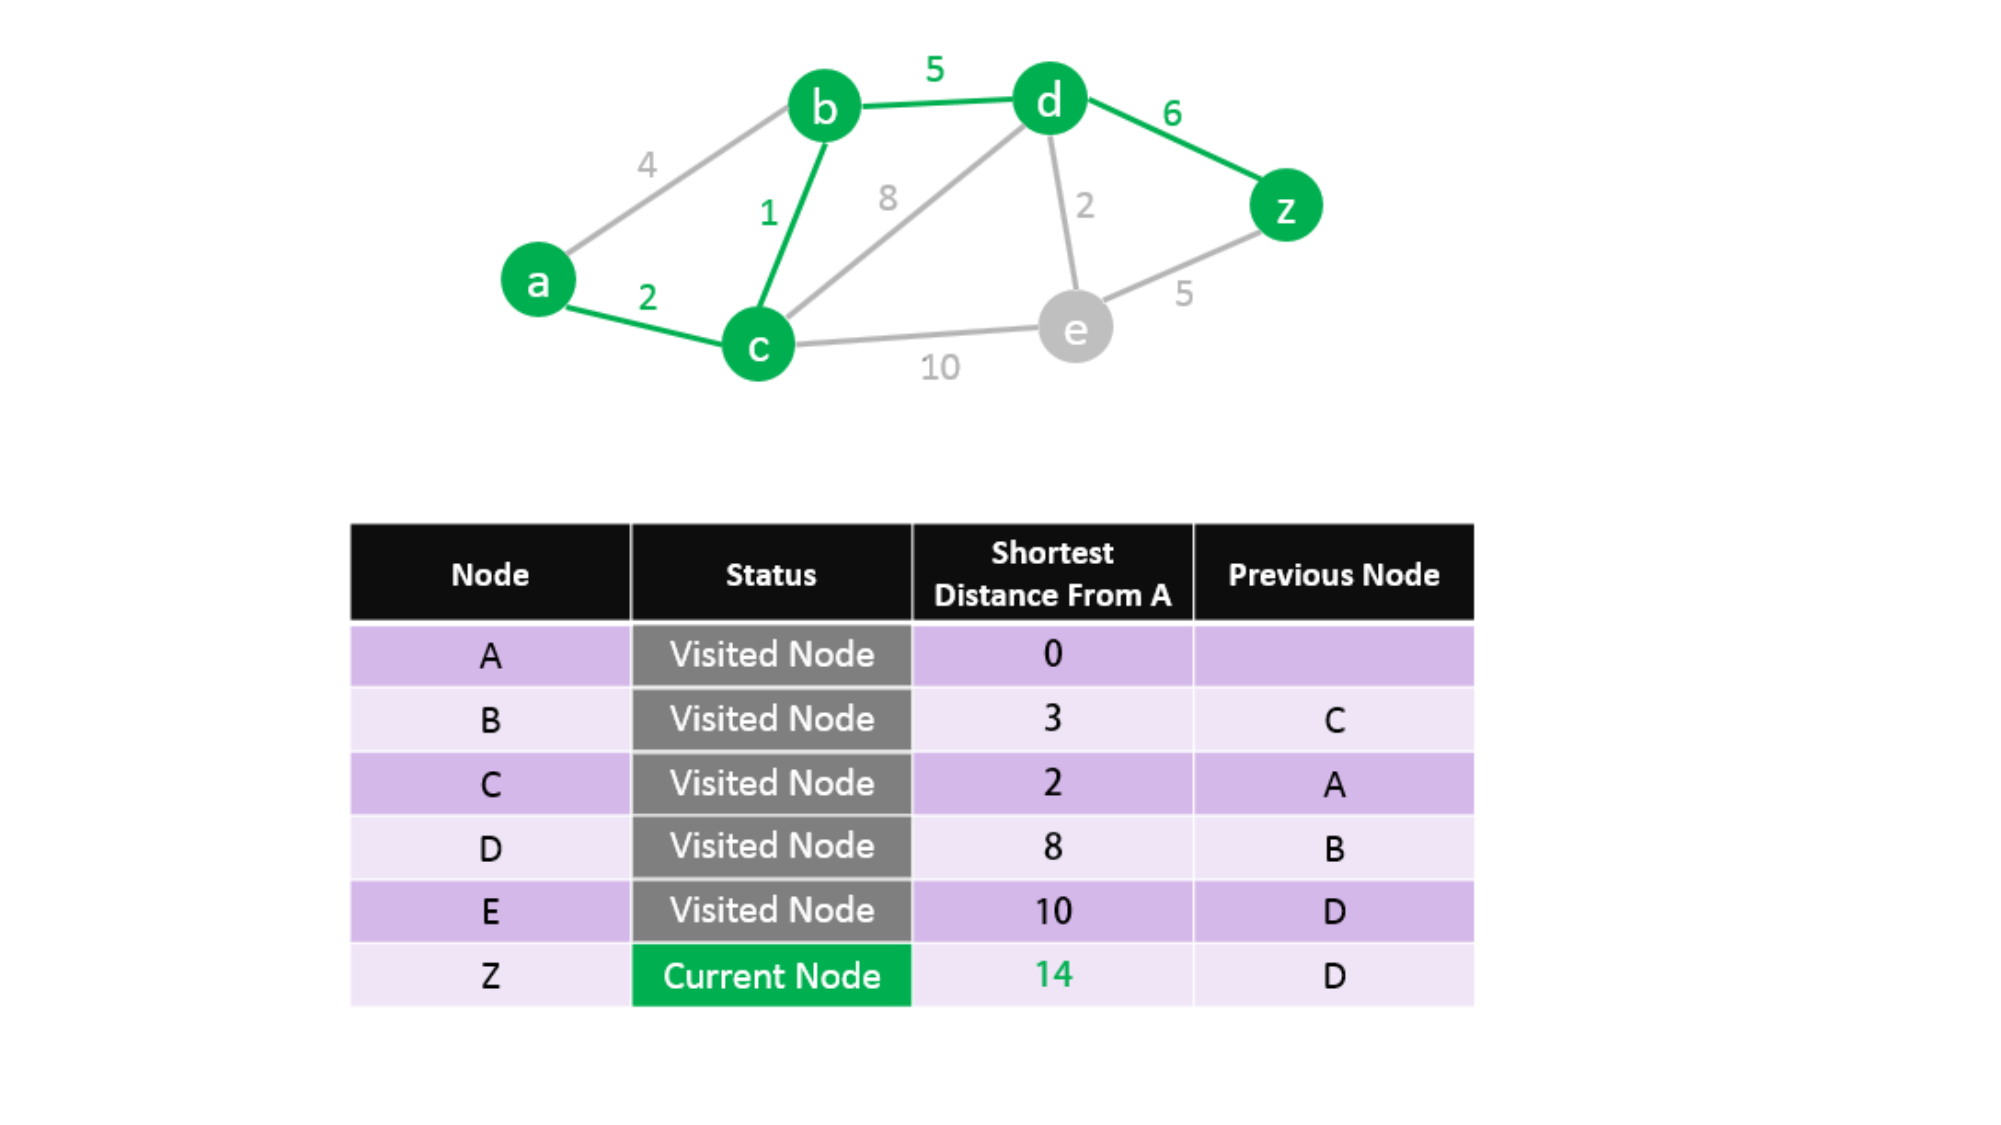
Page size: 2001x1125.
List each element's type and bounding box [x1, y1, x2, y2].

list [170, 49, 1618, 1023]
